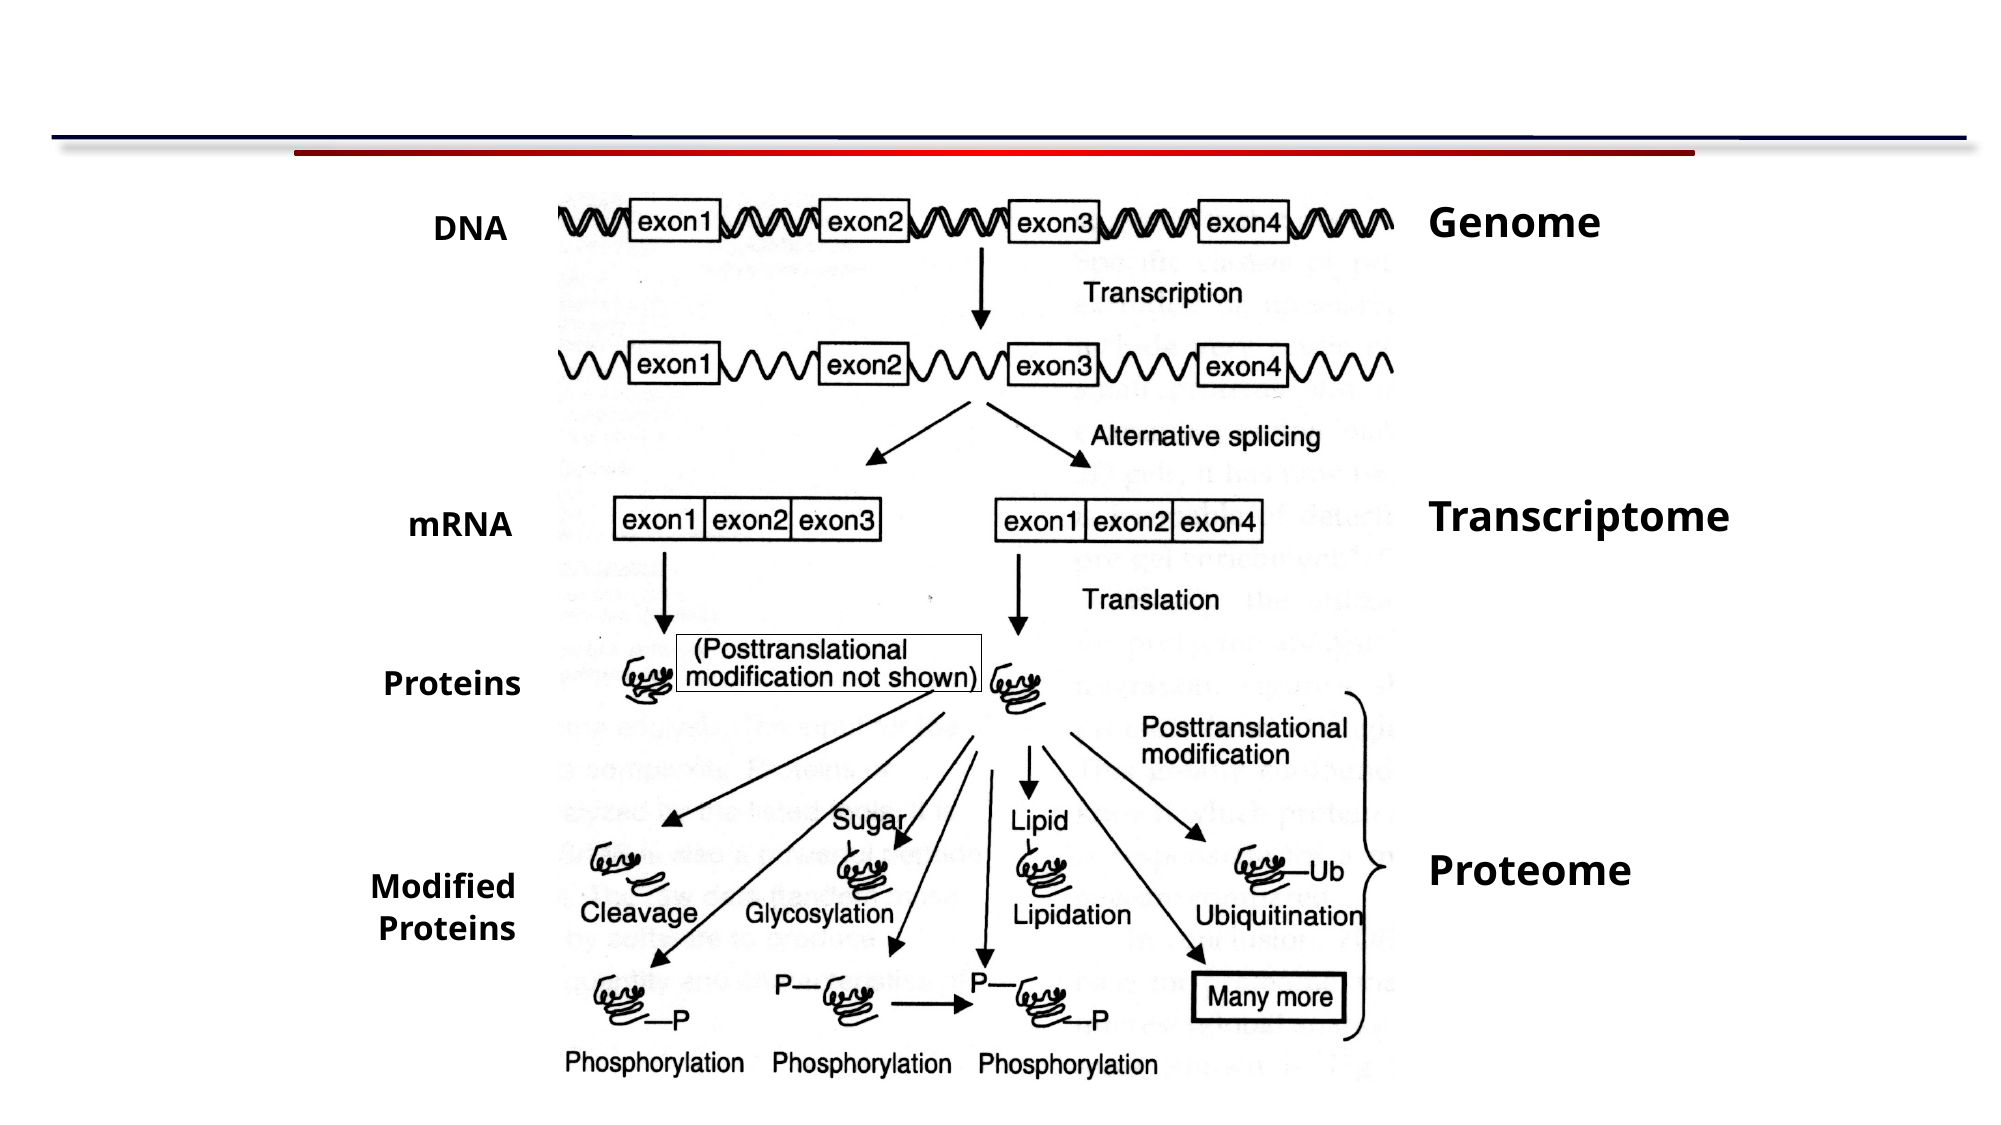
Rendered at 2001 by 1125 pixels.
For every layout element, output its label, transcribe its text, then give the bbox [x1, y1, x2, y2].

text_box Transcriptome [1413, 482, 1754, 547]
text_box [294, 149, 1695, 156]
text_box mRNA [393, 495, 552, 551]
text_box Proteome [1413, 836, 1684, 902]
text_box DNA [418, 200, 552, 255]
text_box Modified Proteins [288, 858, 532, 955]
picture [557, 192, 1395, 1082]
text_box Genome [1413, 188, 1669, 254]
text_box Proteins [368, 655, 552, 710]
